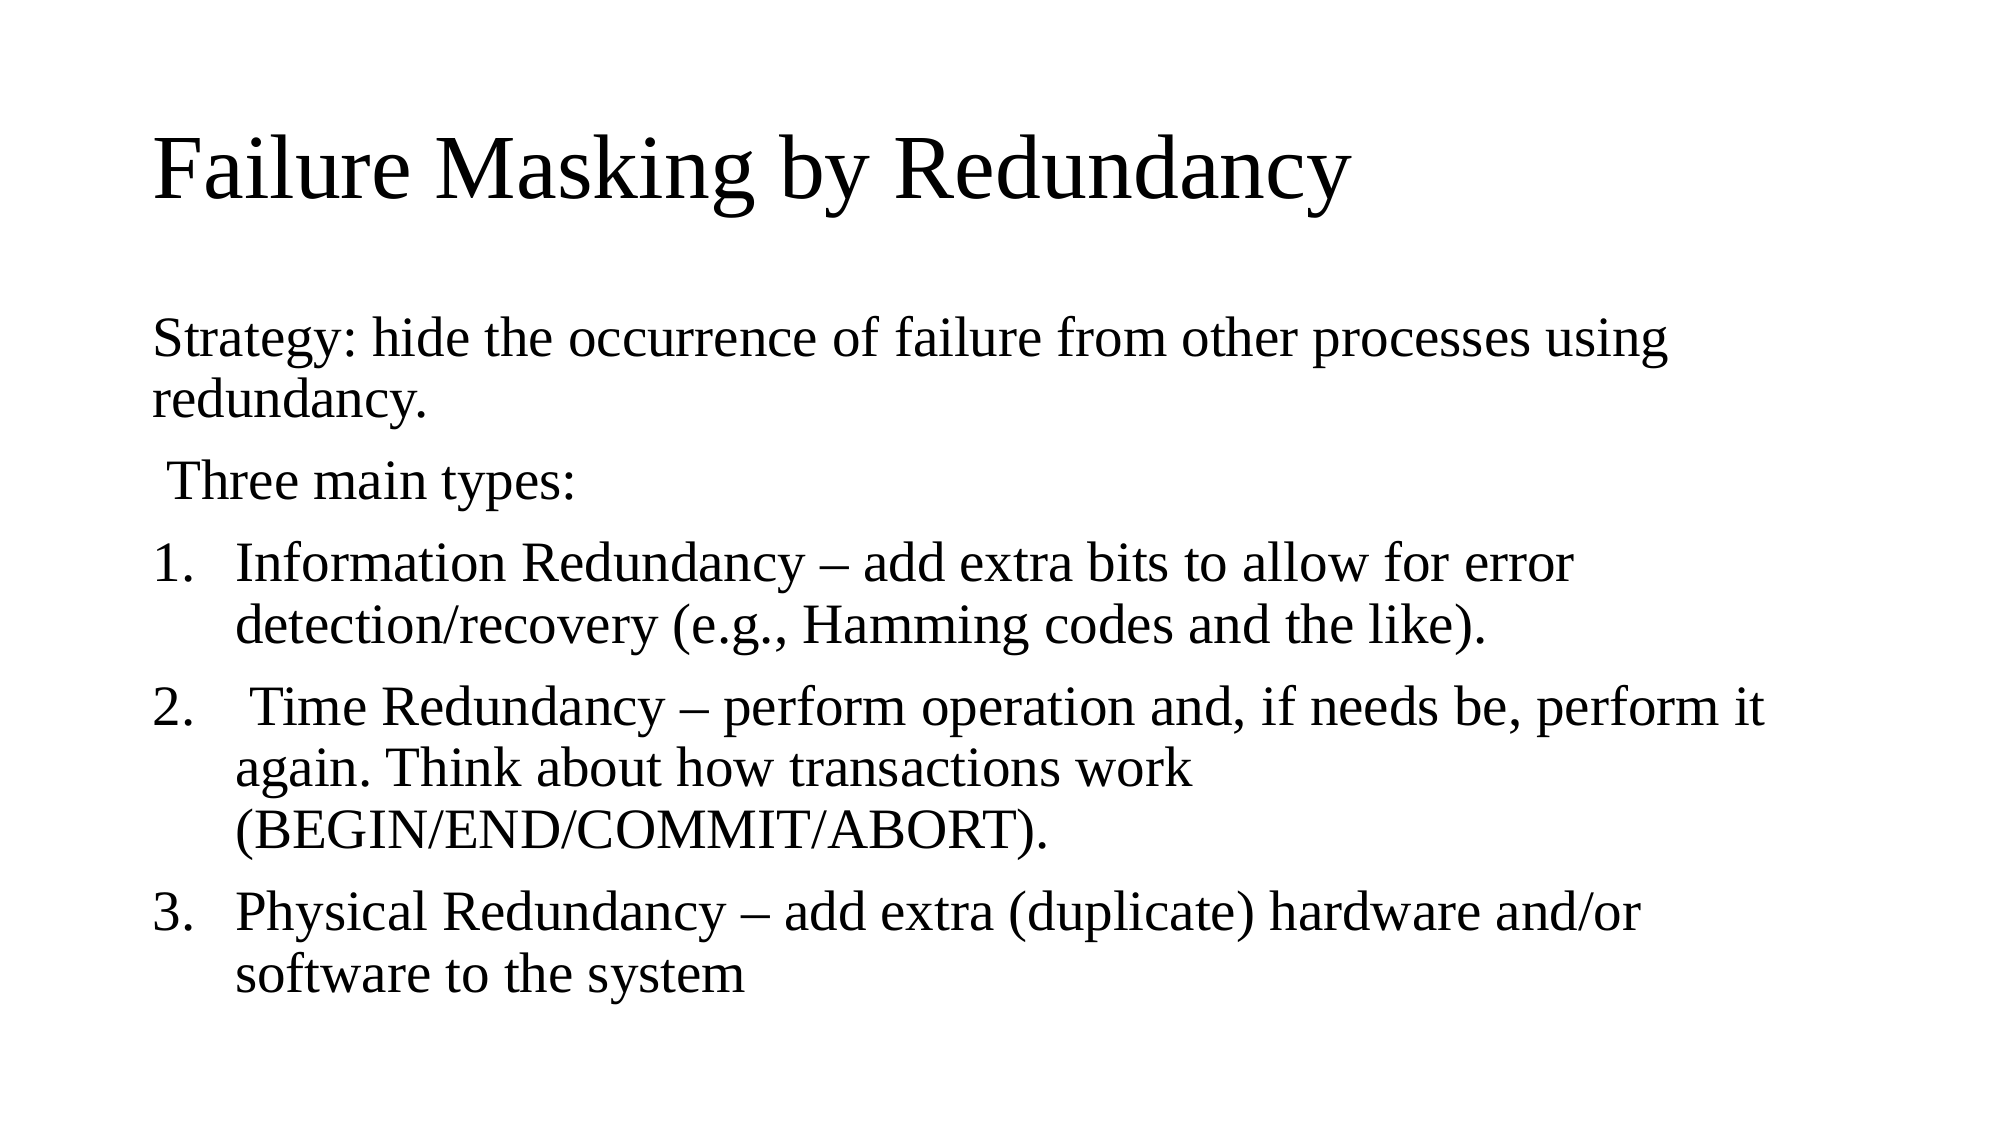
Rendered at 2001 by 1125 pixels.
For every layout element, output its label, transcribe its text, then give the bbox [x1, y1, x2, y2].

list Strategy: hide the occurrence of failure from other processes using redundancy. Three main types: Information Redundancy – add extra bits to allow for error detection/recovery (e.g., Hamming codes and the like). Time Redundancy – perform operation and, if needs be, perform it again. Think about how transactions work (BEGIN/END/COMMIT/ABORT). Physical Redundancy – add extra (duplicate) hardware and/or software to the system [137, 299, 1863, 1014]
title Failure Masking by Redundancy [137, 59, 1863, 278]
